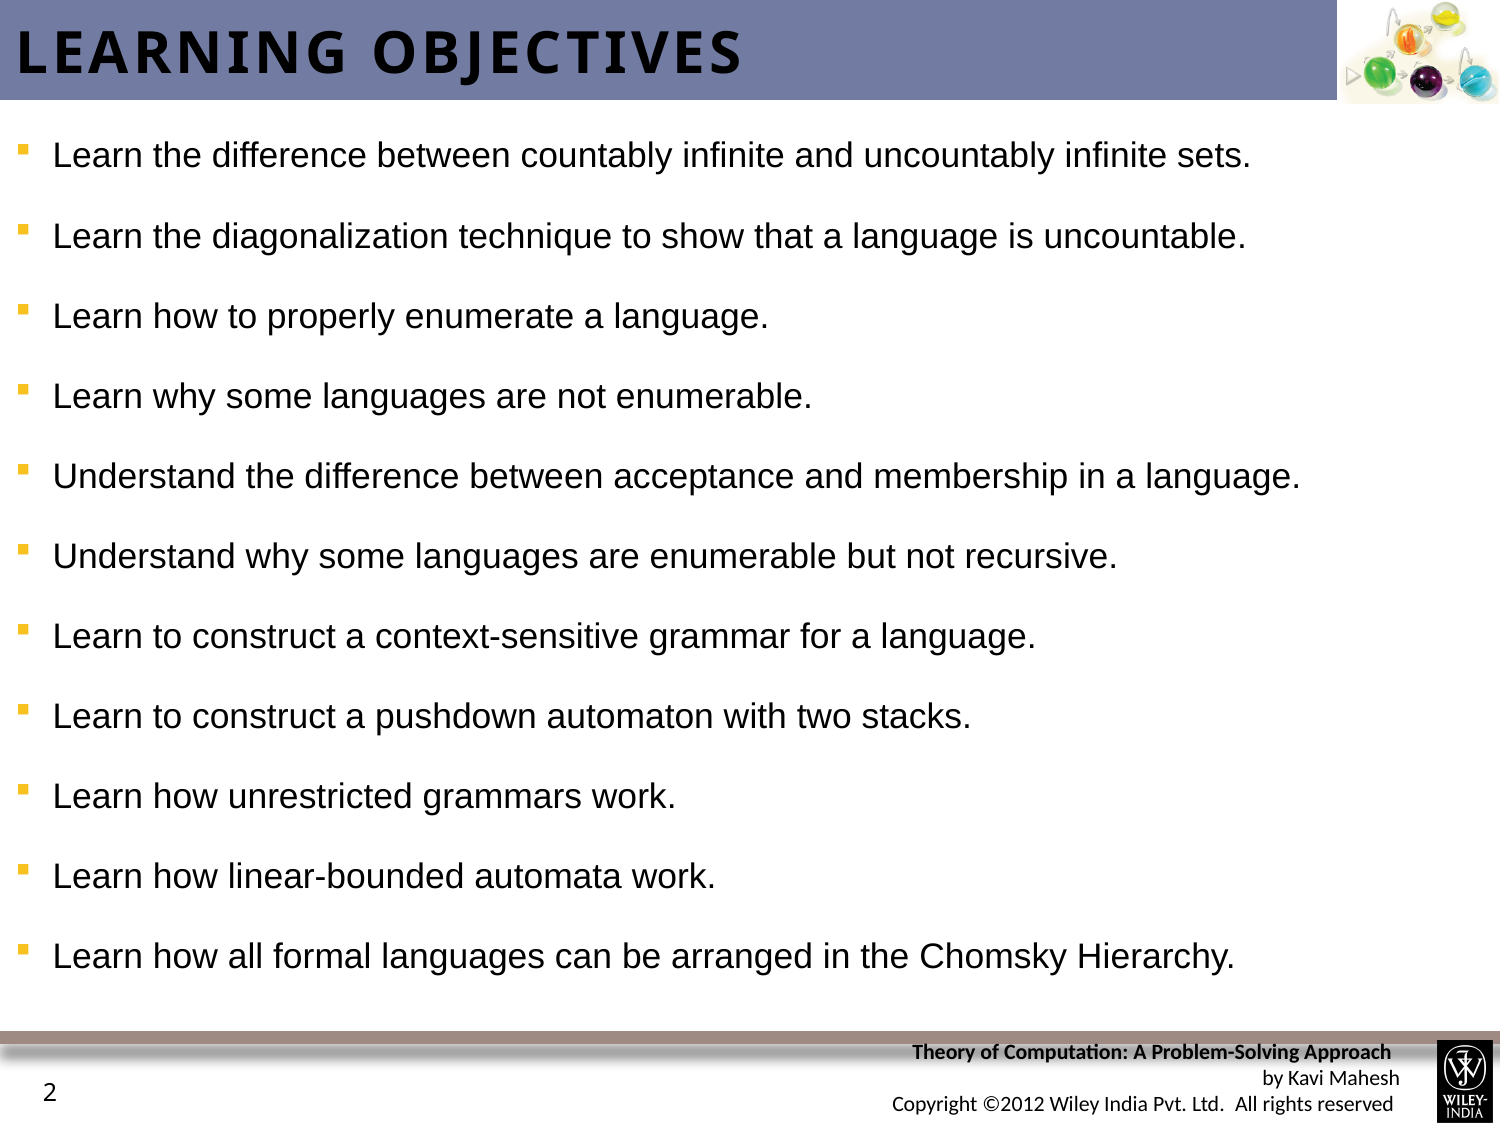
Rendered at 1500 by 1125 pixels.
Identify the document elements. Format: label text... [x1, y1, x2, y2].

title Learning Objectives [0, 12, 1400, 88]
picture [1337, 0, 1500, 104]
slide_number 2 [0, 1062, 100, 1125]
picture [1437, 1040, 1493, 1123]
list Learn the difference between countably infinite and uncountably infinite sets. Learn the diagonalization technique to show that a language is uncountable. Learn how to properly enumerate a language. Learn why some languages are not enumerable. Understand the difference between acceptance and membership in a language. Understand why some languages are enumerable but not recursive. Learn to construct a context-sensitive grammar for a language. Learn to construct a pushdown automaton with two stacks. Learn how unrestricted grammars work. Learn how linear-bounded automata work. Learn how all formal languages can be arranged in the Chomsky Hierarchy. [0, 125, 1475, 1025]
